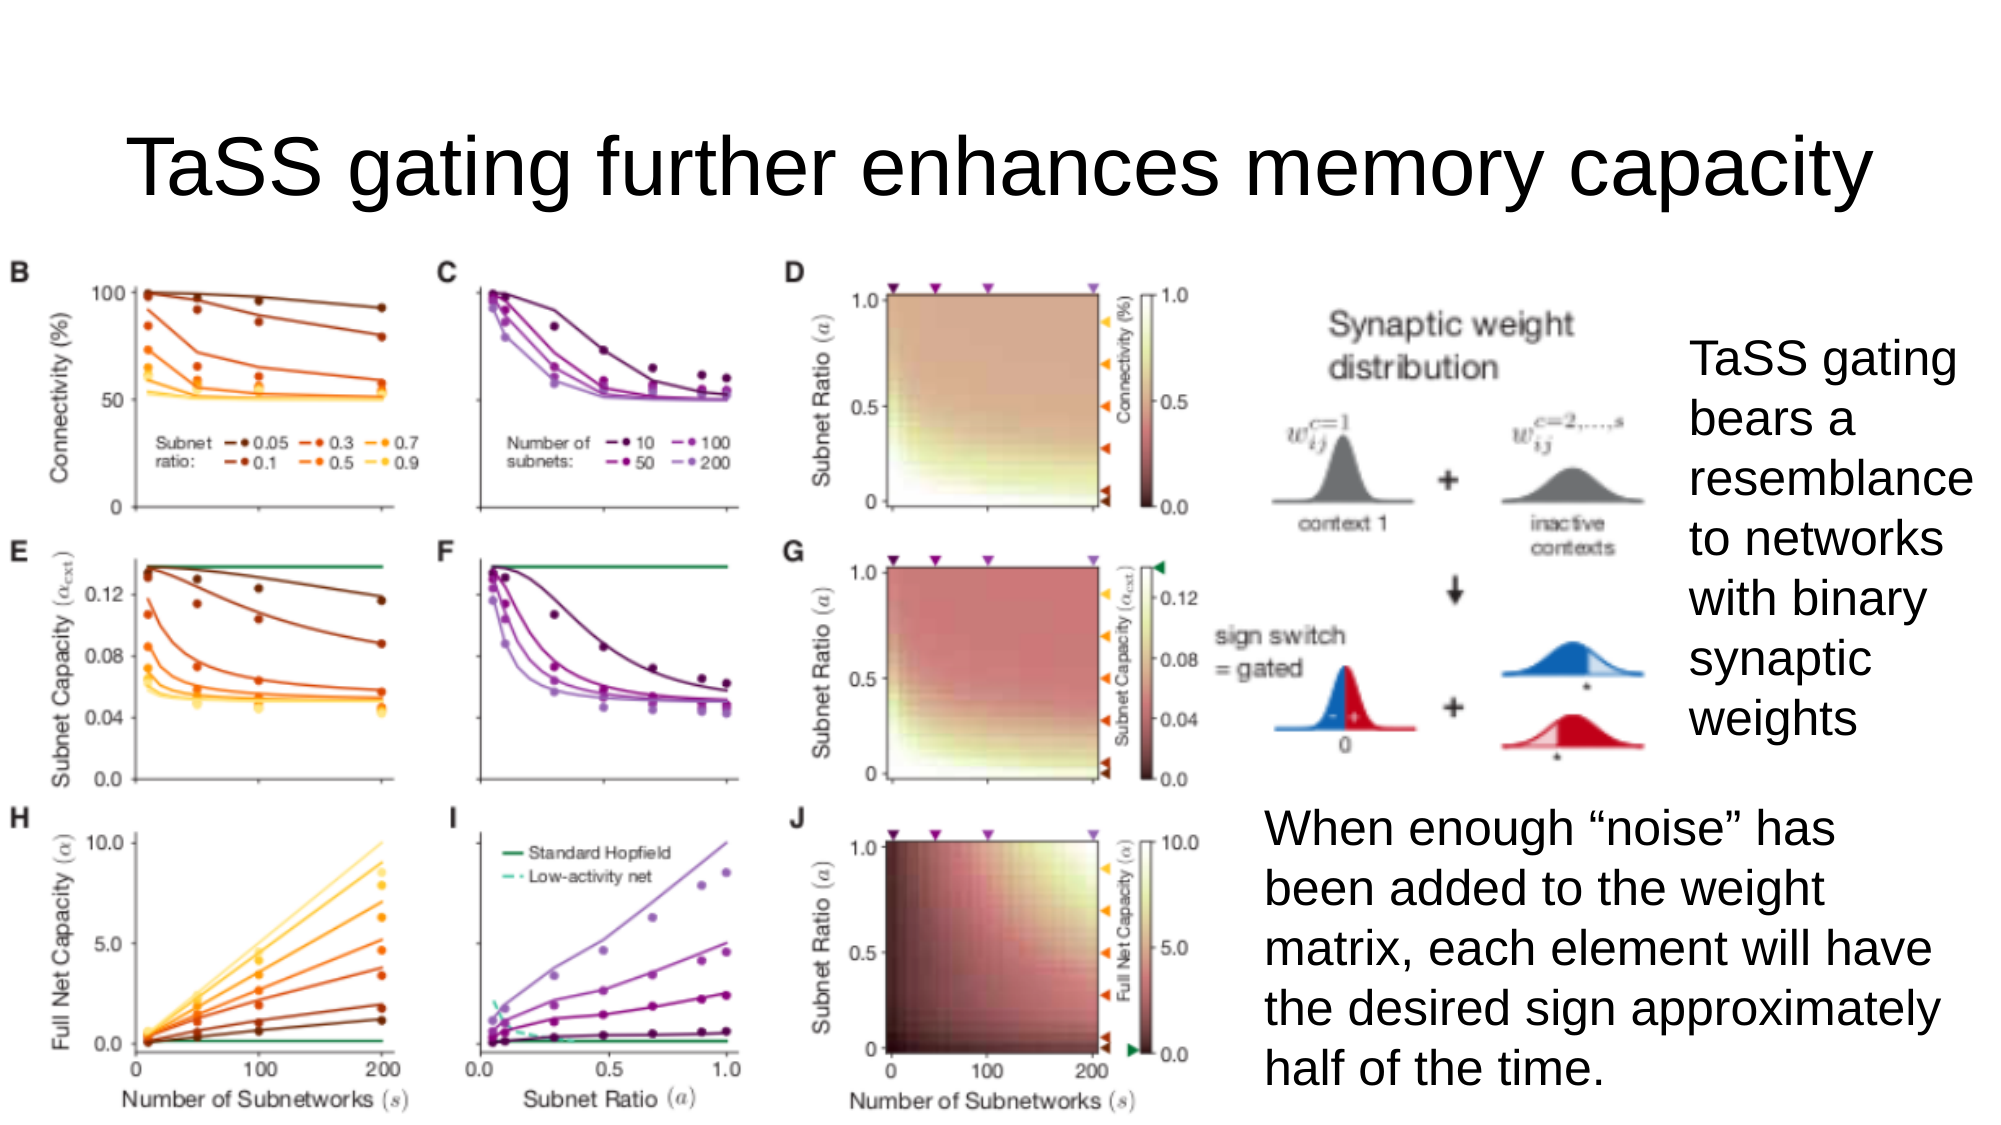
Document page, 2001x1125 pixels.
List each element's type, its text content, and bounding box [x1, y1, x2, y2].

text_box When enough “noise” has been added to the weight matrix, each element will have the desired sign approximately half of the time. [1249, 788, 1964, 1125]
text_box TaSS gating bears a resemblance to networks with binary synaptic weights [1674, 317, 2000, 813]
picture [0, 248, 1660, 1122]
title TaSS gating further enhances memory capacity [0, 59, 2000, 278]
